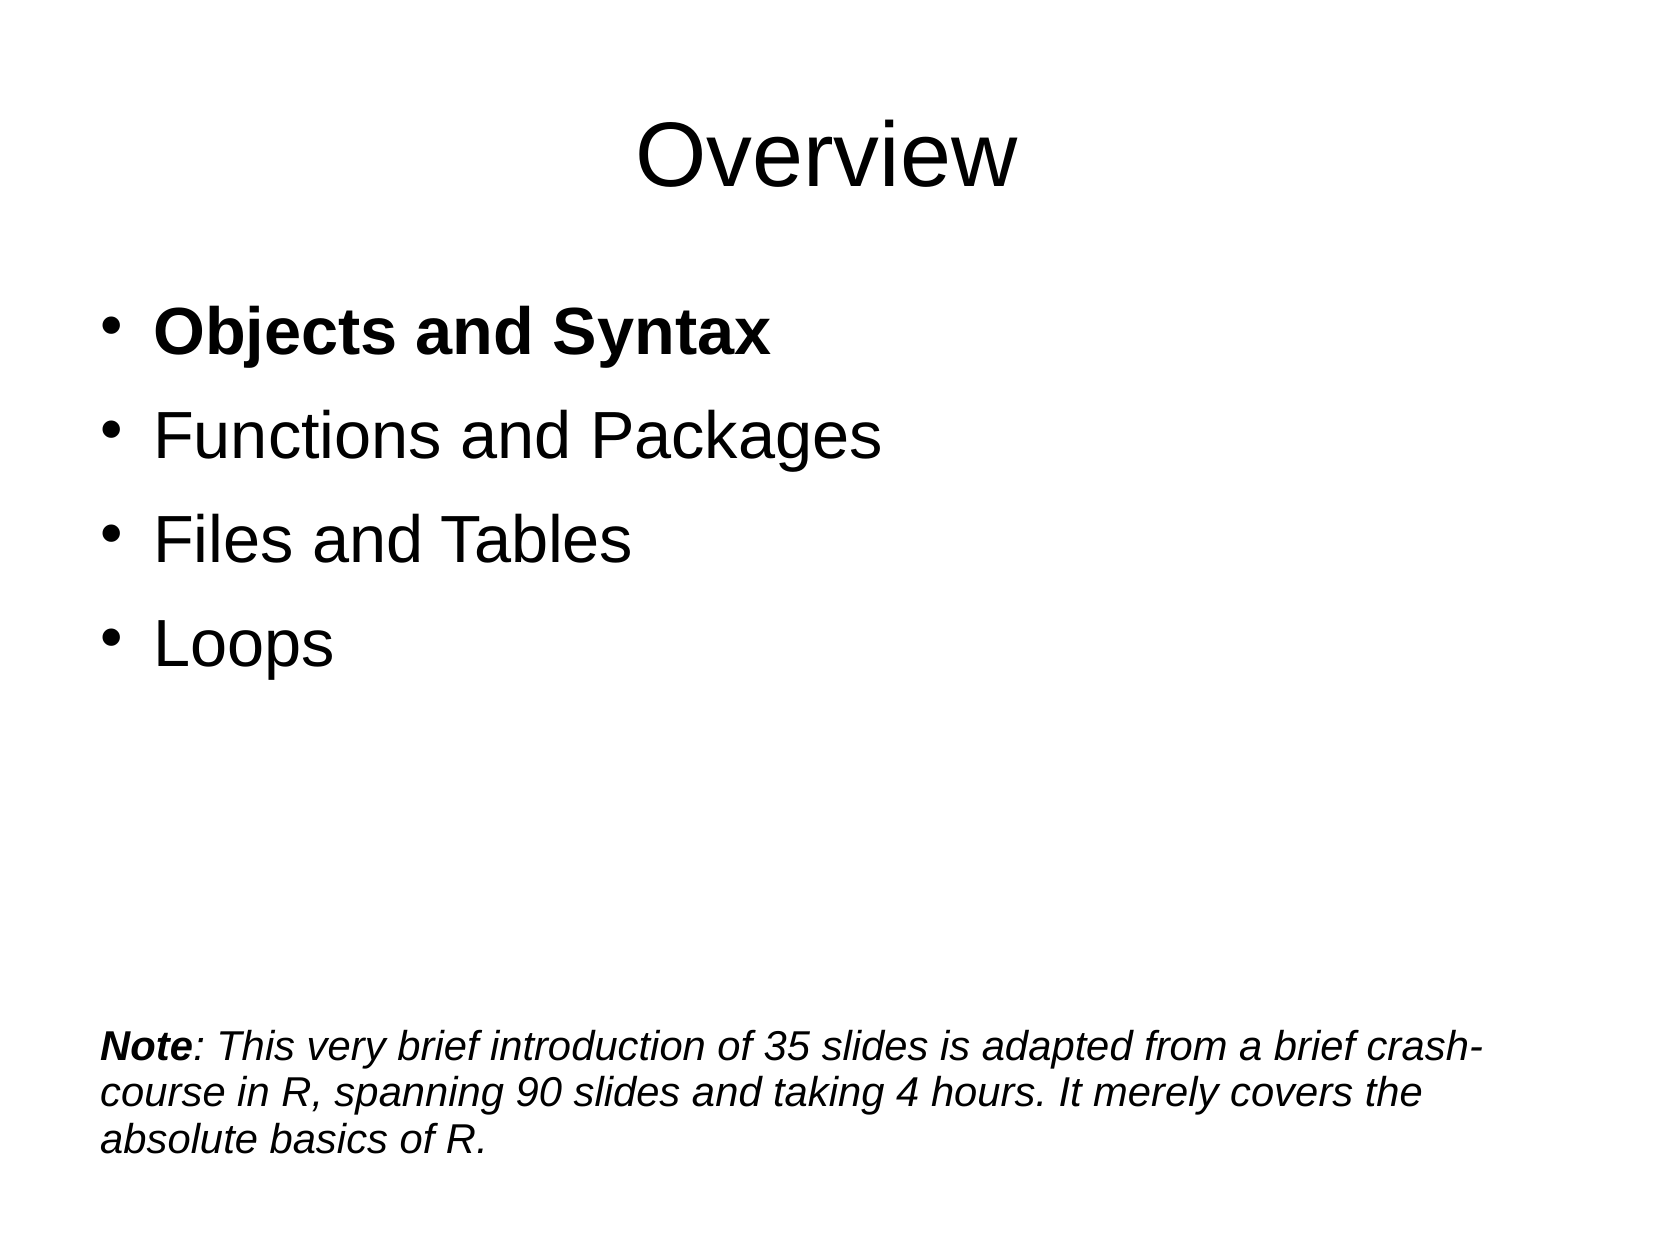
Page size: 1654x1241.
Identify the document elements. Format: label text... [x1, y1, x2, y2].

title Overview [82, 49, 1571, 257]
list Objects and Syntax Functions and Packages Files and Tables Loops Note: This very brief introduction of 35 slides is adapted from a brief crash-course in R, spanning 90 slides and taking 4 hours. It merely covers the absolute basics of R. [82, 290, 1538, 1130]
